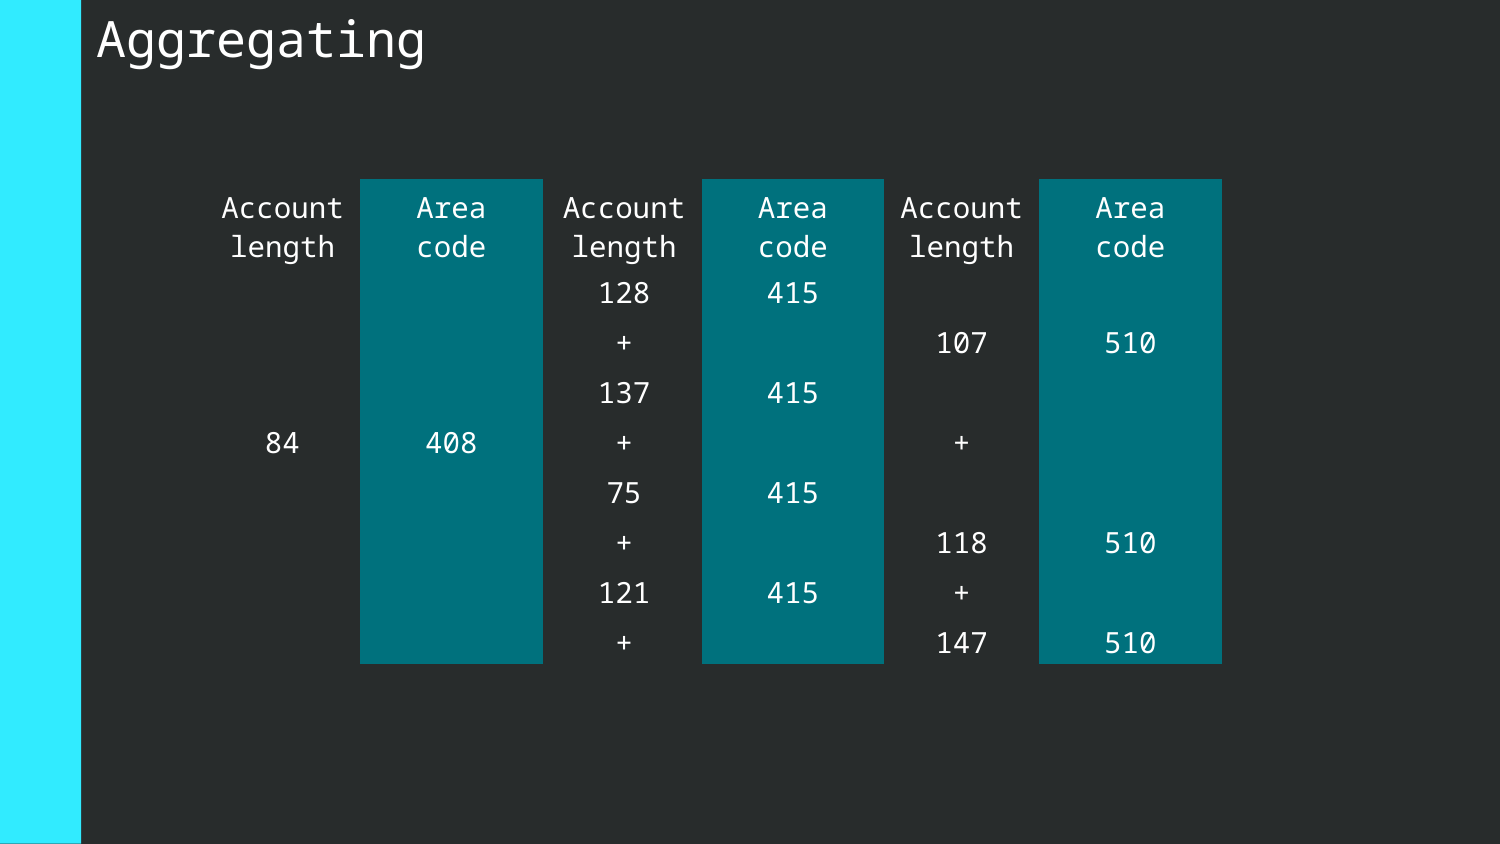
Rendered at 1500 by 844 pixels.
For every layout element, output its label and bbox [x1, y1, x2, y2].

text_box [0, 0, 1500, 844]
